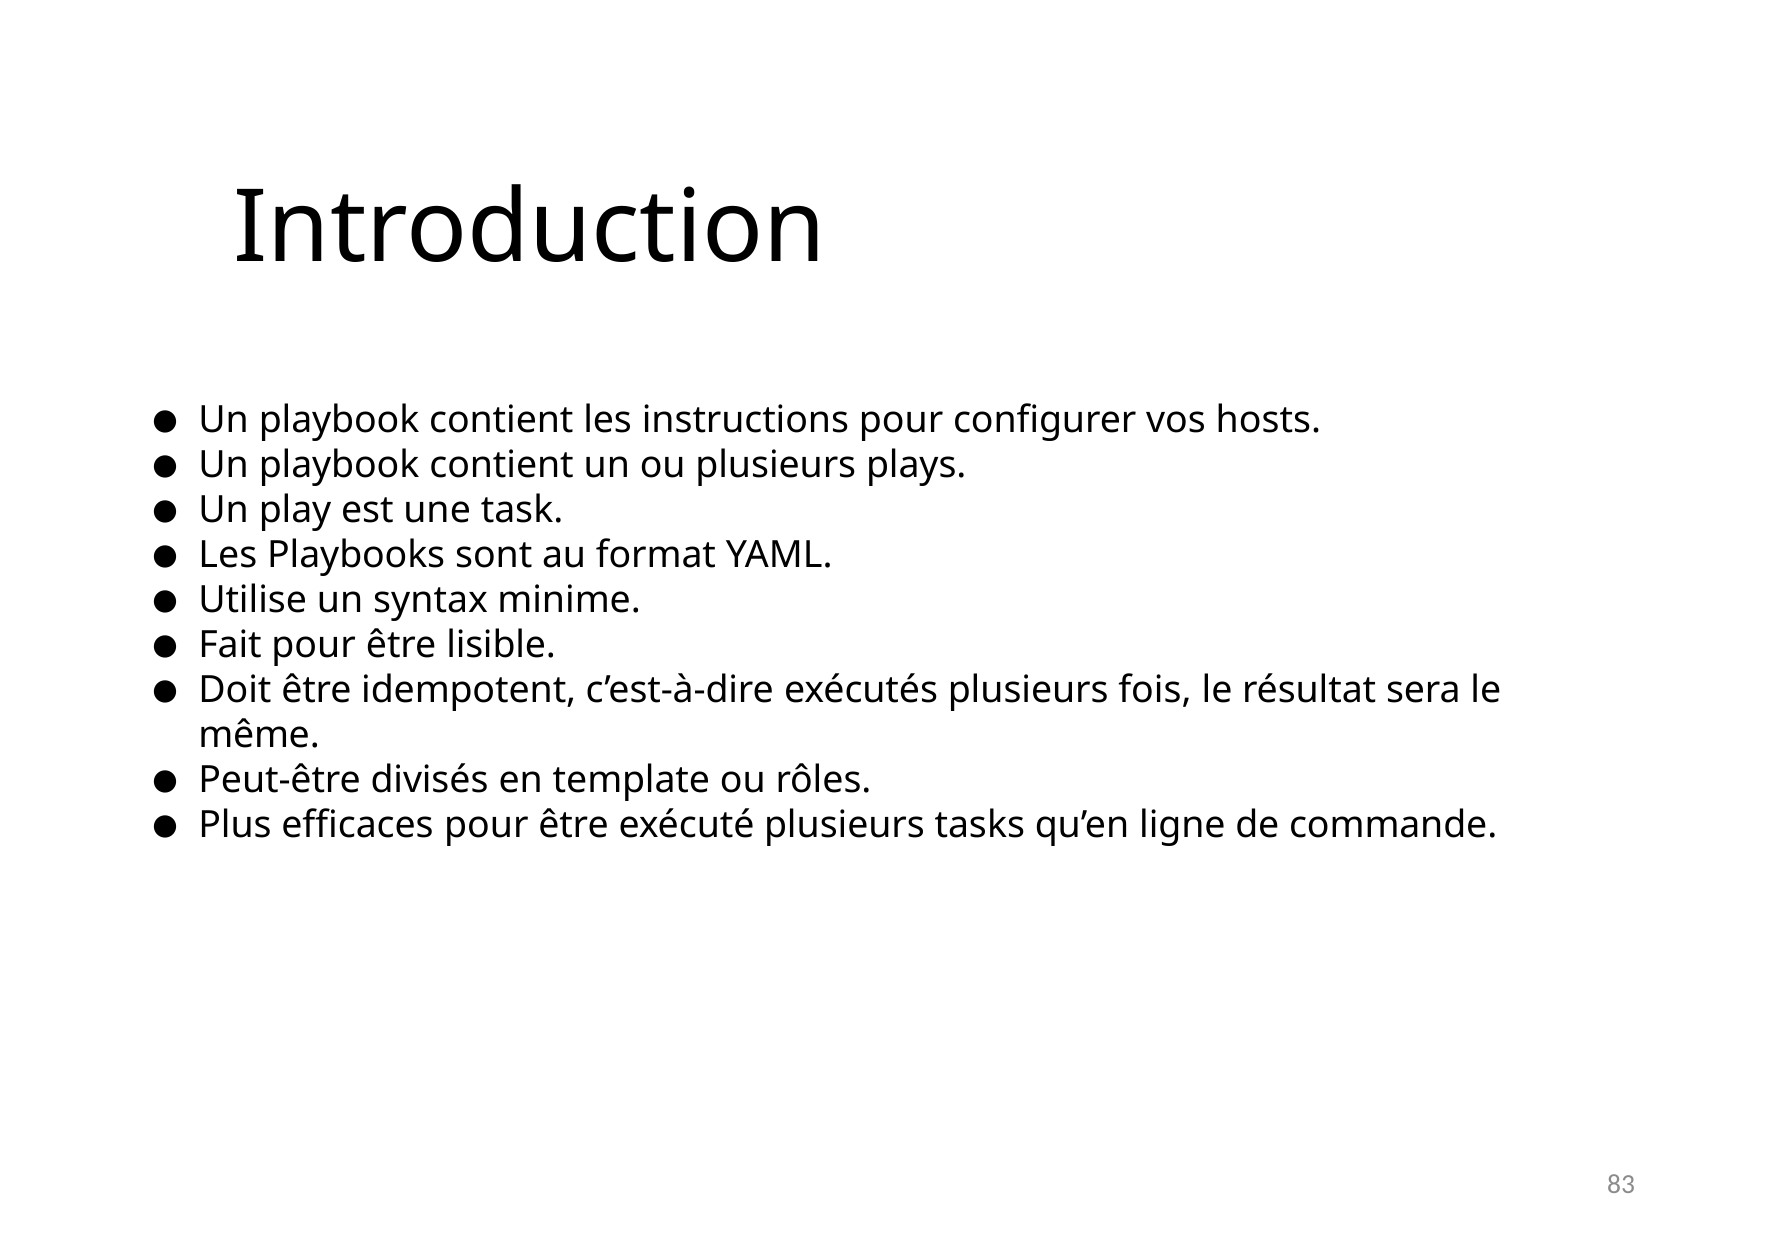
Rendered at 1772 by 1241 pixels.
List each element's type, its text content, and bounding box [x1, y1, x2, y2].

text_box Un playbook contient les instructions pour configurer vos hosts. Un playbook contient un ou plusieurs plays. Un play est une task. Les Playbooks sont au format YAML. Utilise un syntax minime. Fait pour être lisible. Doit être idempotent, c’est-à-dire exécutés plusieurs fois, le résultat sera le même. Peut-être divisés en template ou rôles. Plus efficaces pour être exécuté plusieurs tasks qu’en ligne de commande. [150, 393, 1553, 846]
title Introduction [231, 115, 1012, 325]
slide_number 83 [1251, 1149, 1651, 1216]
